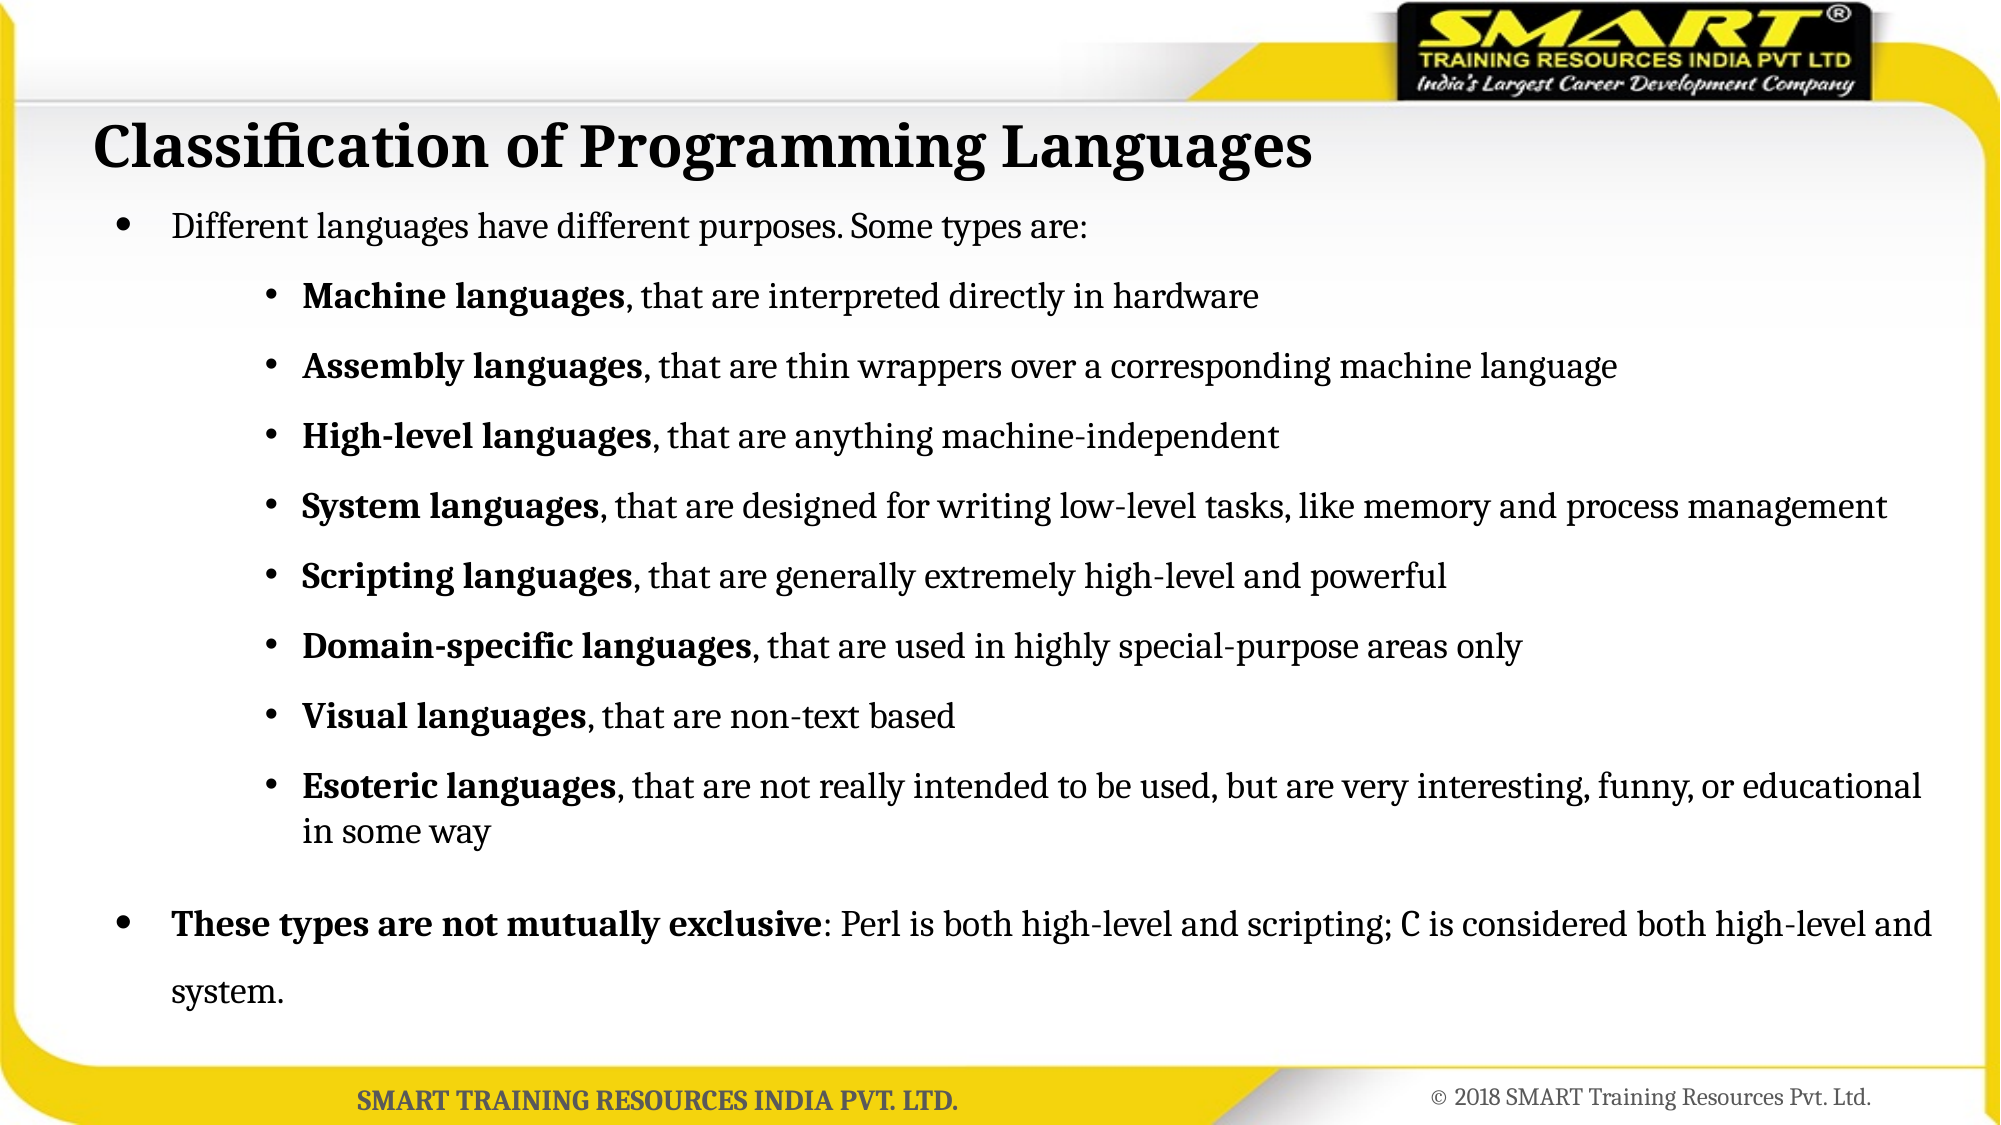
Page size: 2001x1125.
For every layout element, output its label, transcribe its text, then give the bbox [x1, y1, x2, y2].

picture [0, 0, 2000, 1125]
list Different languages have different purposes. Some types are: Machine languages, that are interpreted directly in hardware Assembly languages, that are thin wrappers over a corresponding machine language High-level languages, that are anything machine-independent System languages, that are designed for writing low-level tasks, like memory and process management Scripting languages, that are generally extremely high-level and powerful Domain-specific languages, that are used in highly special-purpose areas only Visual languages, that are non-text based Esoteric languages, that are not really intended to be used, but are very interesting, funny, or educational in some way These types are not mutually exclusive: Perl is both high-level and scripting; C is considered both high-level and system. [99, 170, 1967, 1055]
title Classification of Programming Languages [77, 102, 1878, 253]
